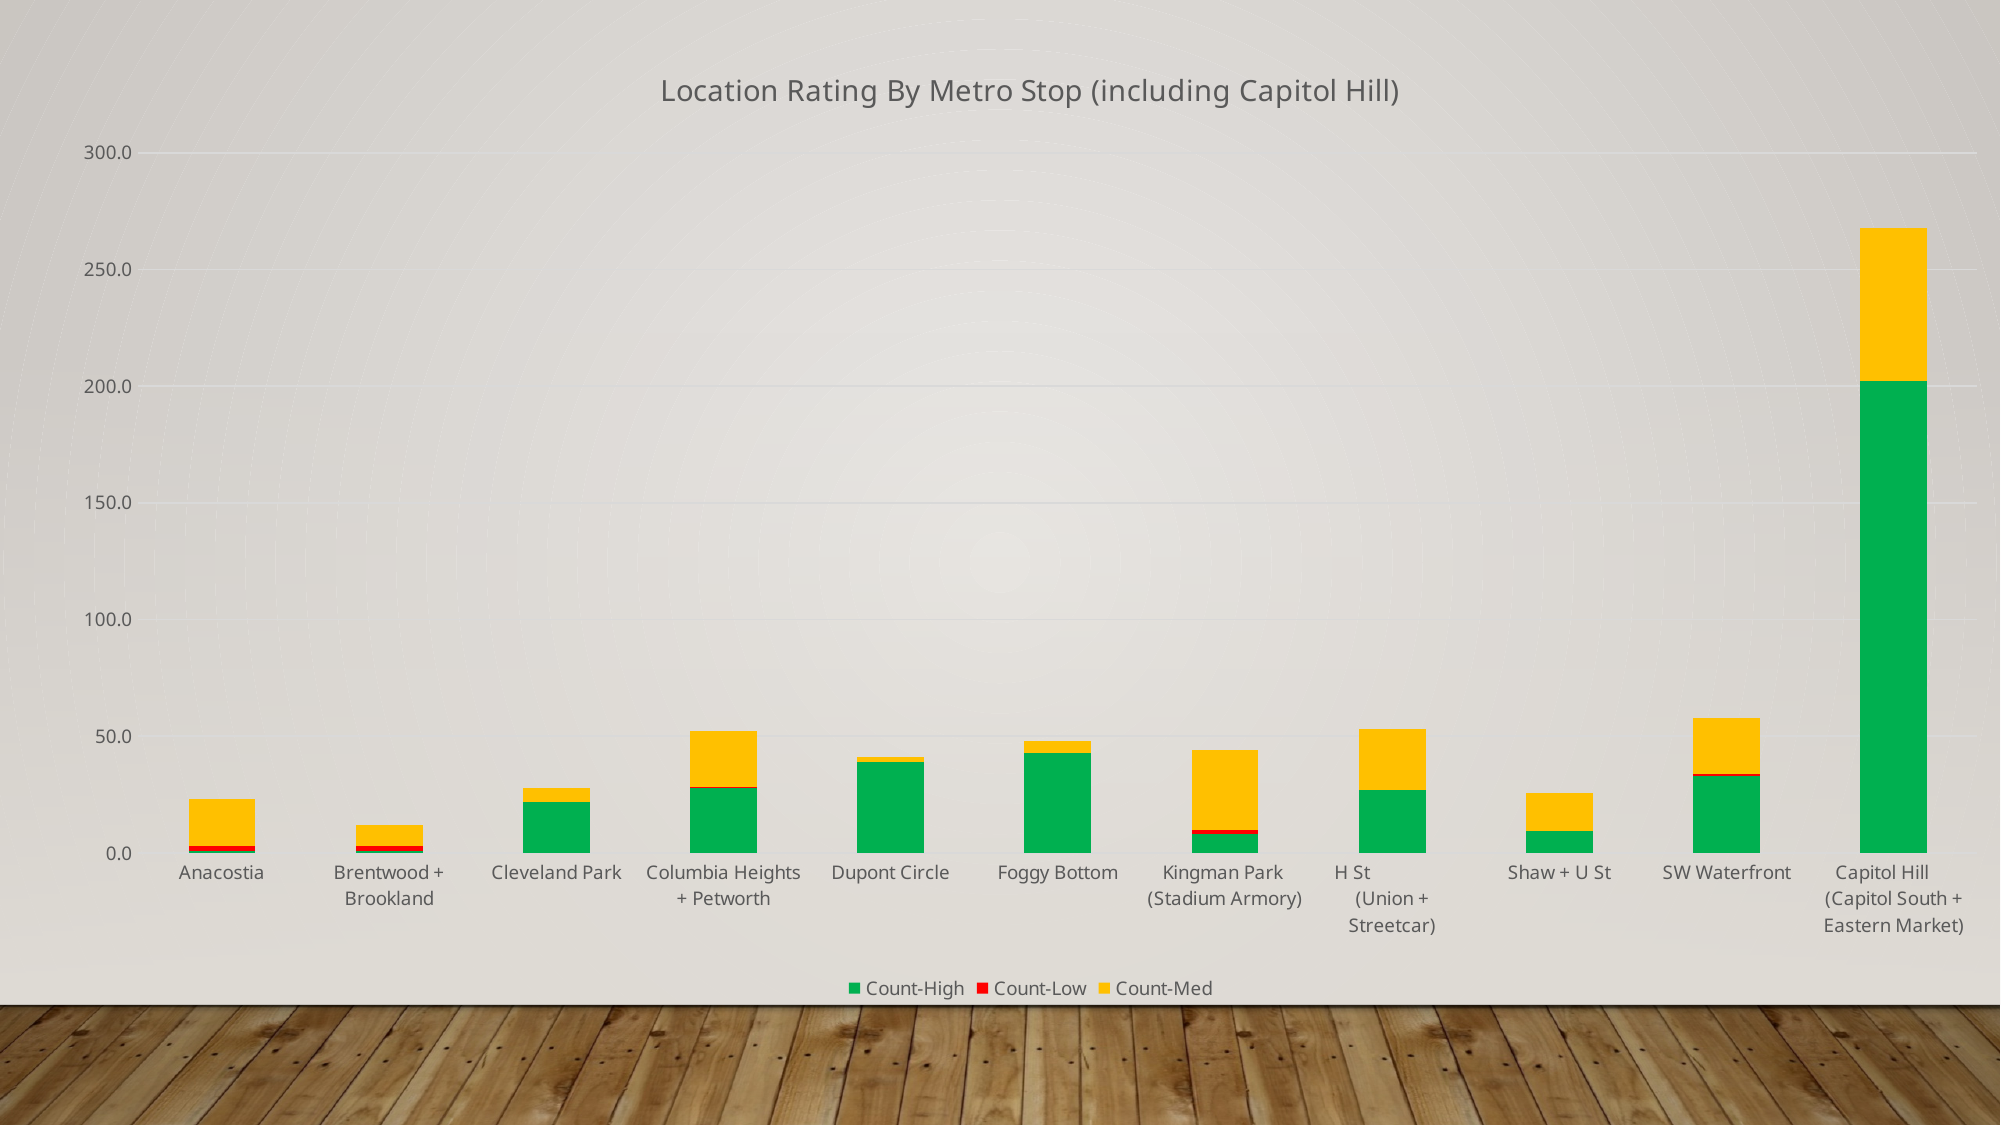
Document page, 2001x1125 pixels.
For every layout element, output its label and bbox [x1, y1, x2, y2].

chart [44, 34, 2000, 1008]
picture [0, 1005, 2000, 1125]
